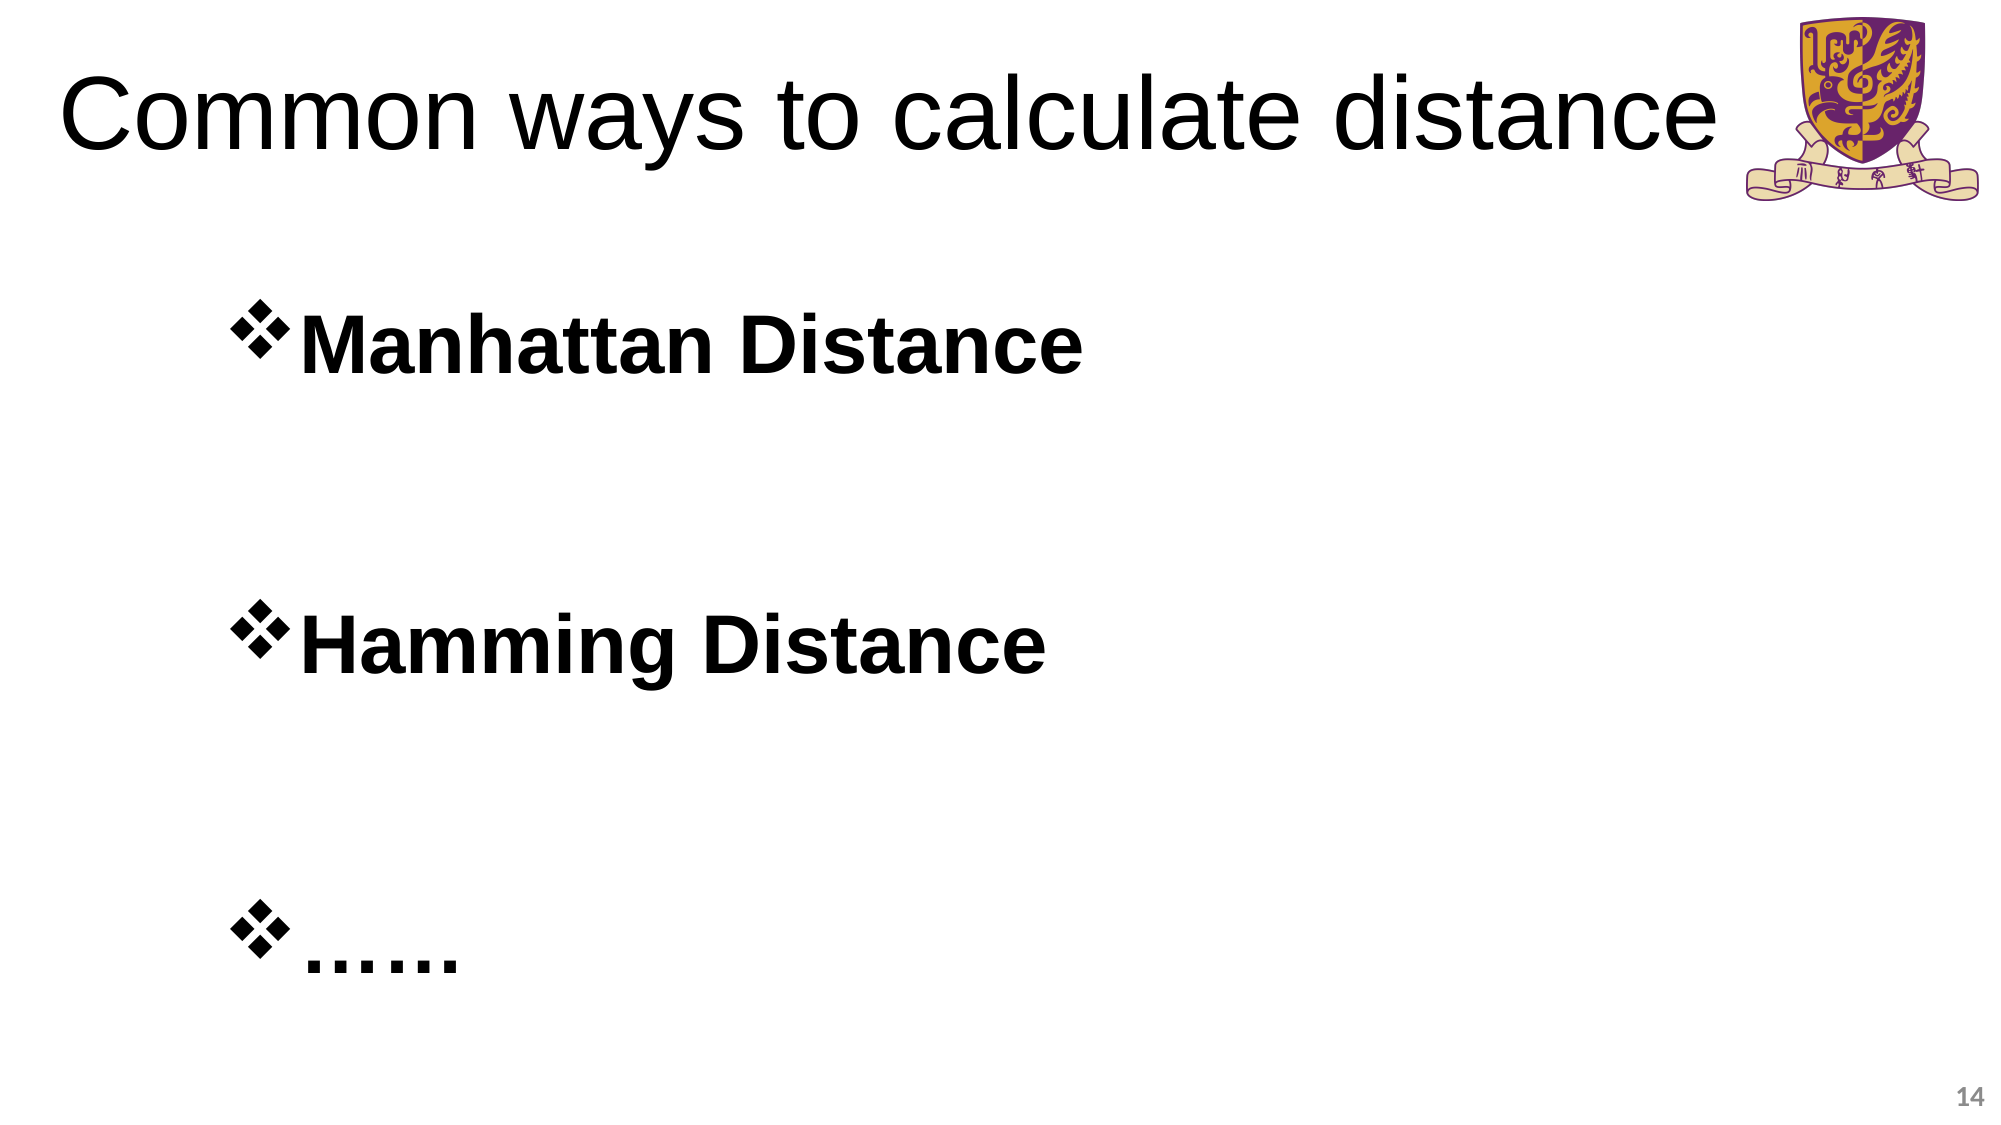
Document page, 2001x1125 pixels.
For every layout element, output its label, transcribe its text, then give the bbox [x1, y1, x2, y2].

title Common ways to calculate distance [43, 30, 1780, 202]
slide_number 13 [1721, 1065, 2000, 1125]
text_box Manhattan Distance Hamming Distance …… ....... [208, 282, 1721, 1125]
picture [1746, 17, 1979, 201]
